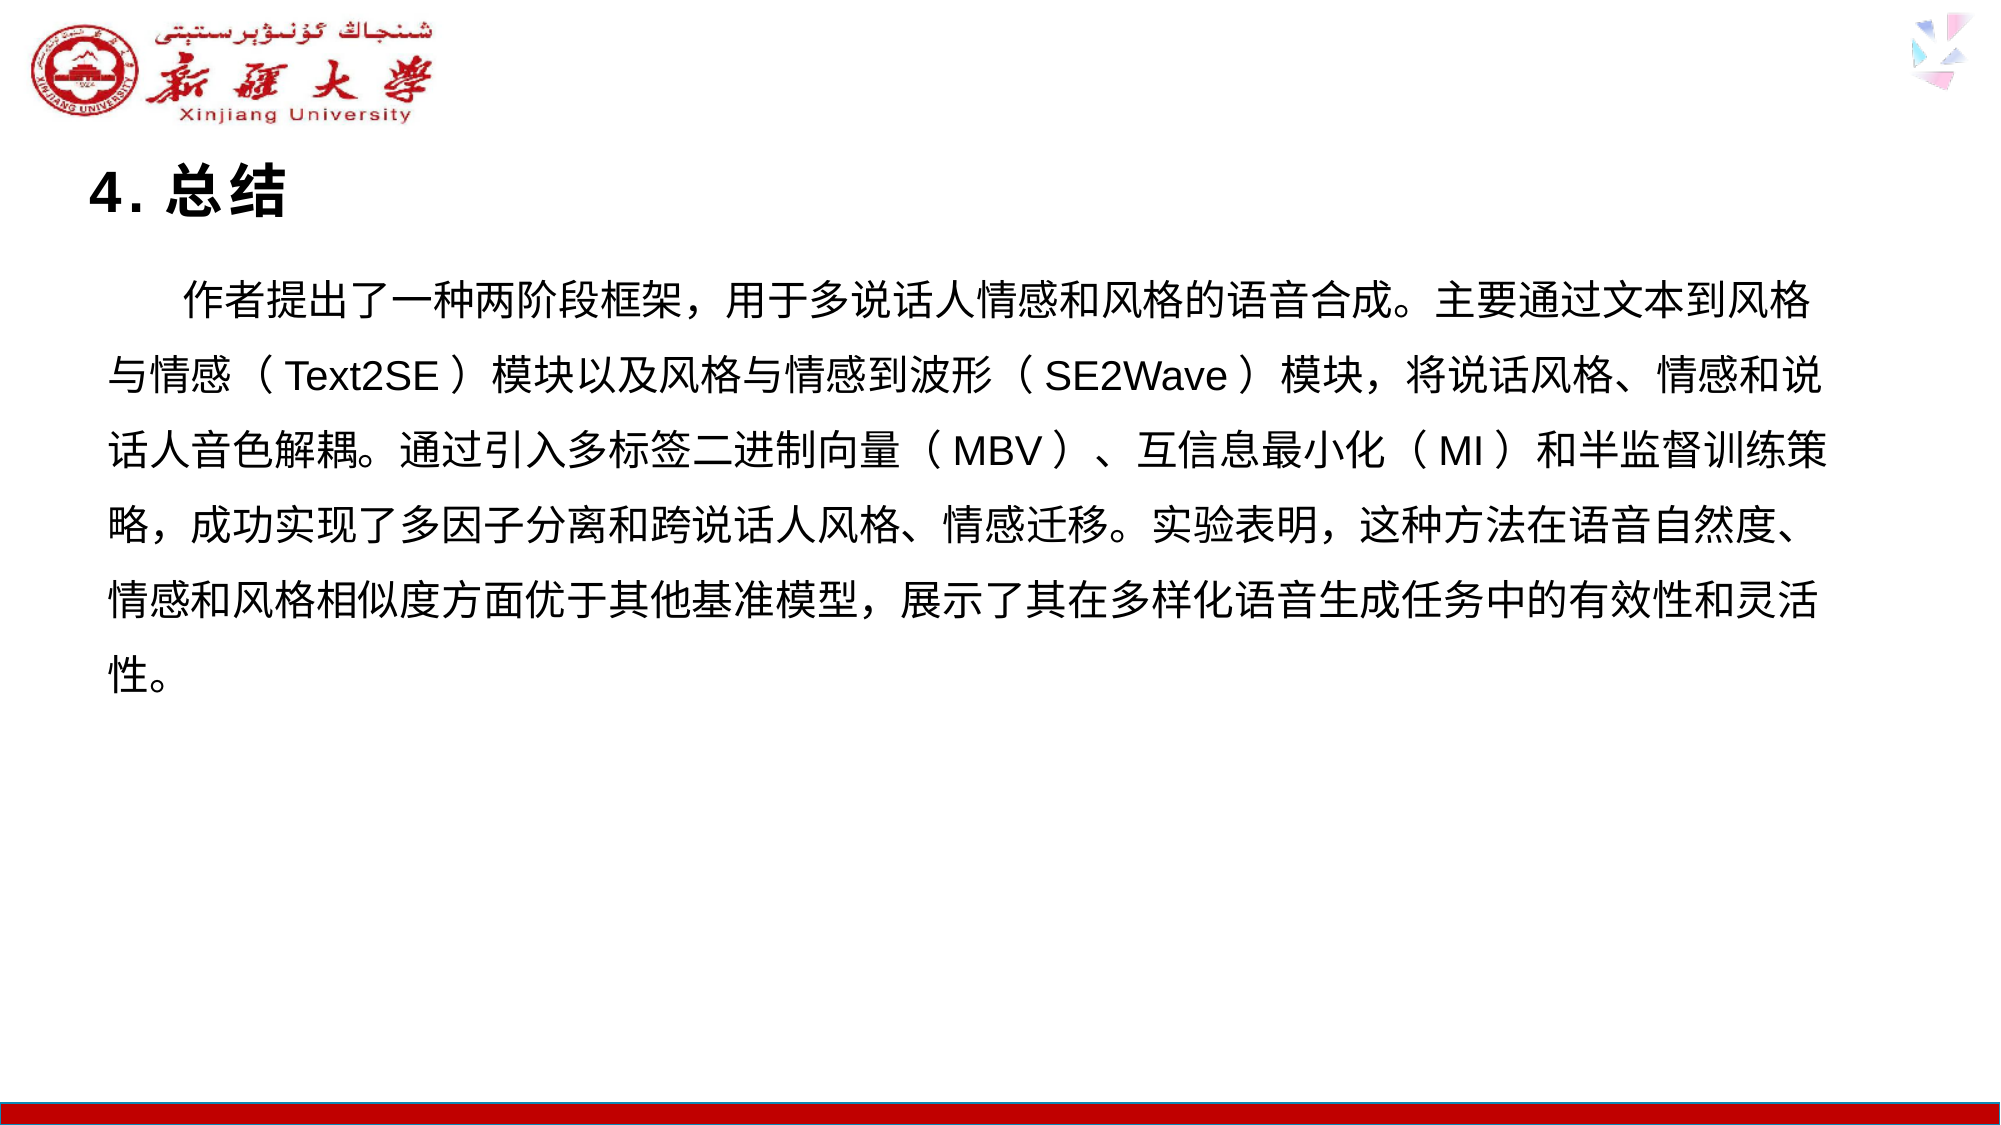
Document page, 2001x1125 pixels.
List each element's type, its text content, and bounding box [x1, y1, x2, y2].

picture [0, 0, 482, 143]
picture [1881, 0, 2000, 101]
text_box 作者提出了一种两阶段框架，用于多说话人情感和风格的语音合成。主要通过文本到风格与情感（Text2SE）模块以及风格与情感到波形（SE2Wave）模块，将说话风格、情感和说话人音色解耦。通过引入多标签二进制向量（MBV）、互信息最小化（MI）和半监督训练策略，成功实现了多因子分离和跨说话人风格、情感迁移。实验表明，这种方法在语音自然度、情感和风格相似度方面优于其他基准模型，展示了其在多样化语音生成任务中的有效性和灵活性。 [92, 241, 1863, 590]
text_box 4.总结 [74, 130, 1875, 247]
text_box [0, 1102, 2000, 1125]
